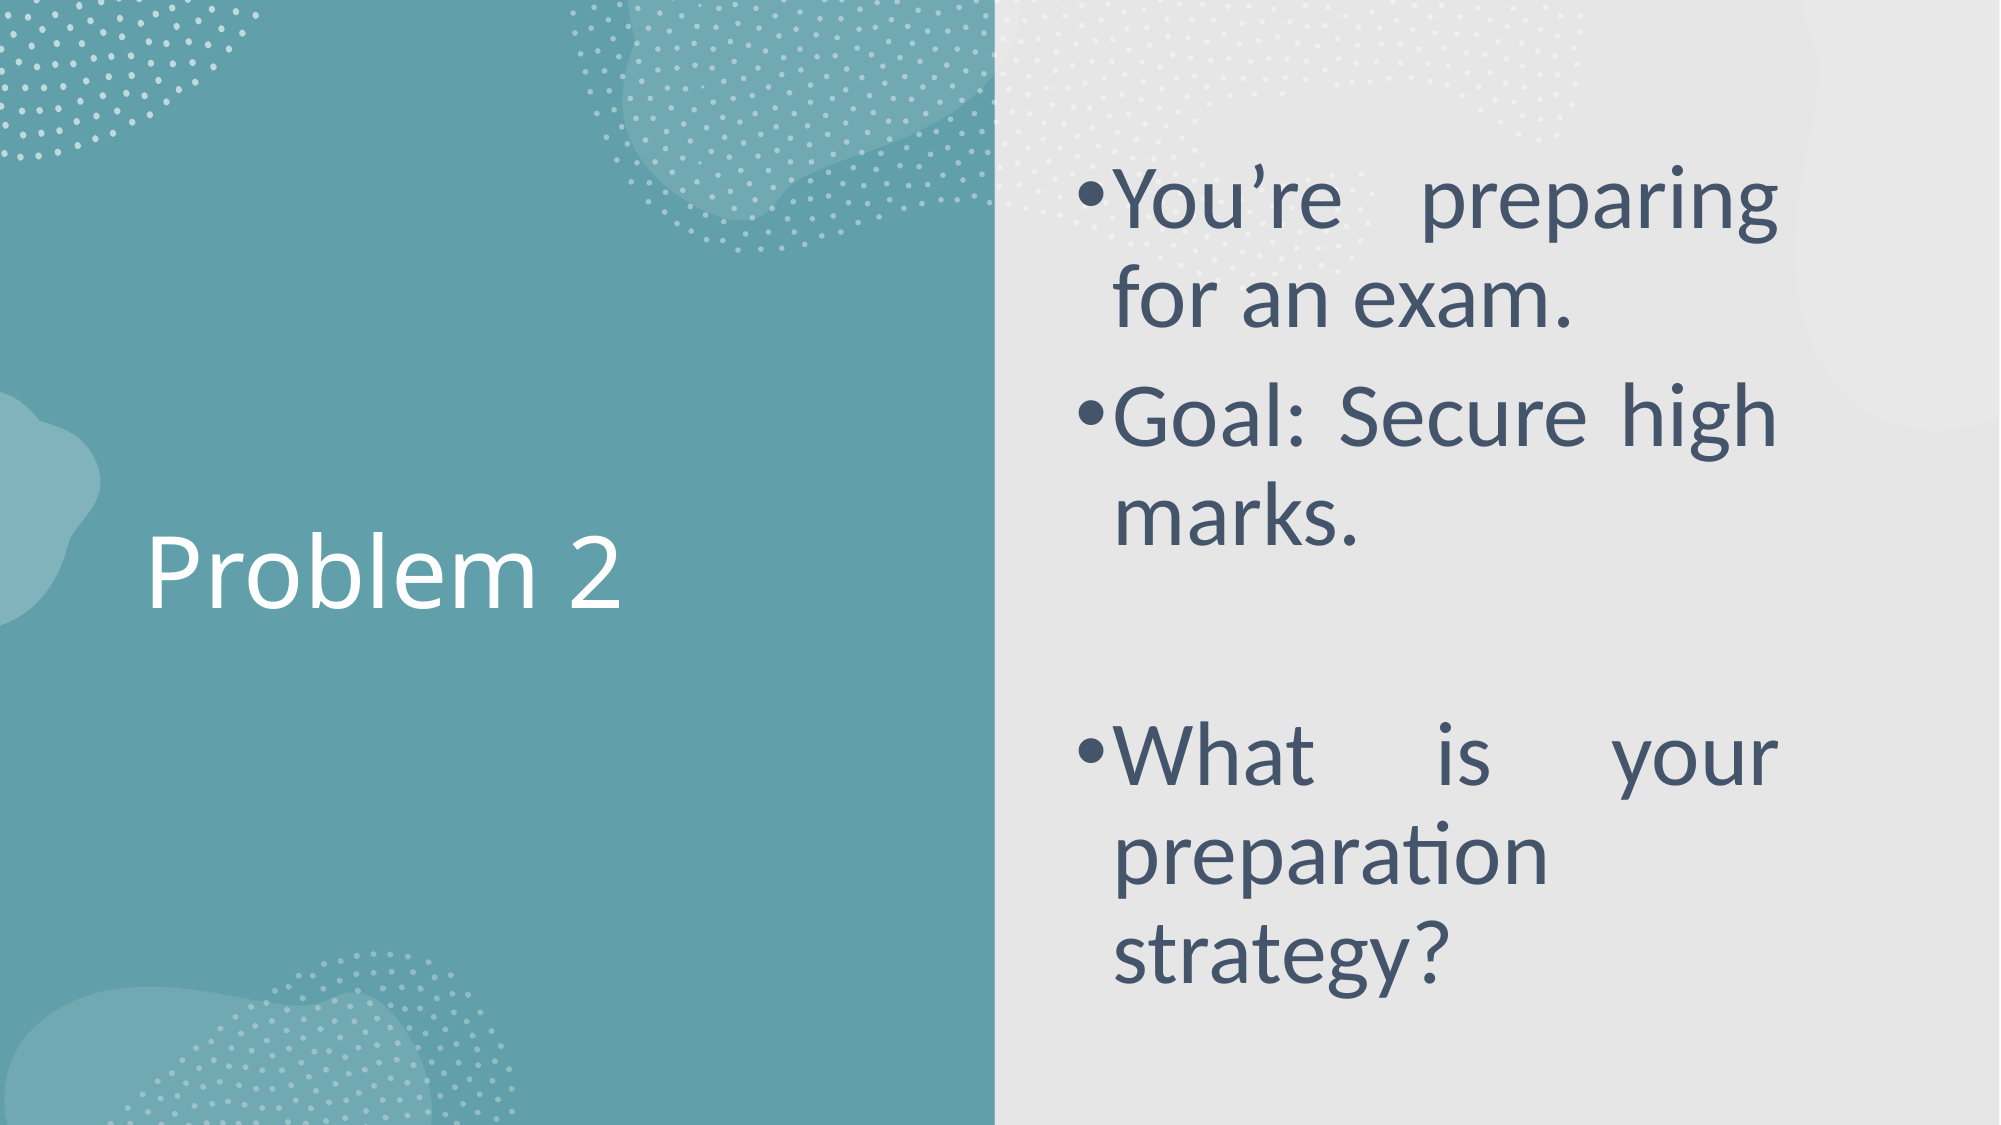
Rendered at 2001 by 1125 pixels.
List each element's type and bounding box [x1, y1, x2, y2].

text_box [0, 0, 2000, 1125]
